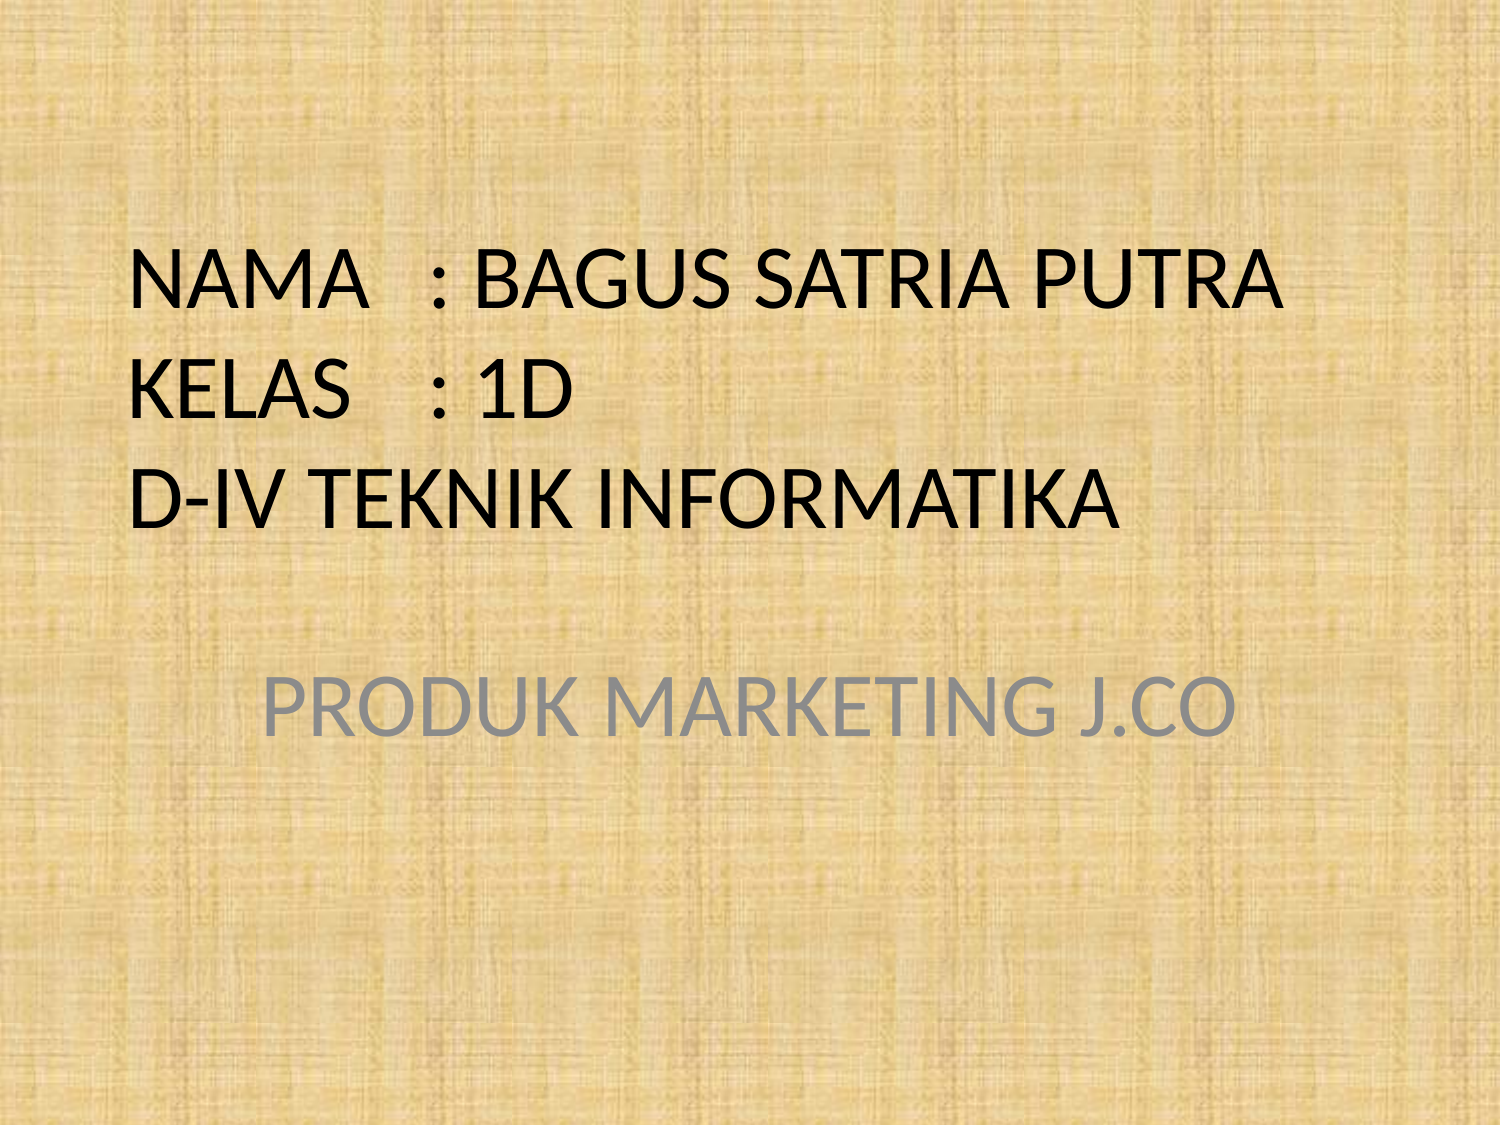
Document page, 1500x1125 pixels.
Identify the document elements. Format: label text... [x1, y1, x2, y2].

picture [0, 0, 1500, 1125]
title NAMA : BAGUS SATRIA PUTRA KELAS : 1D D-IV TEKNIK INFORMATIKA [112, 172, 1388, 591]
subtitle PRODUK MARKETING J.CO [225, 637, 1275, 925]
